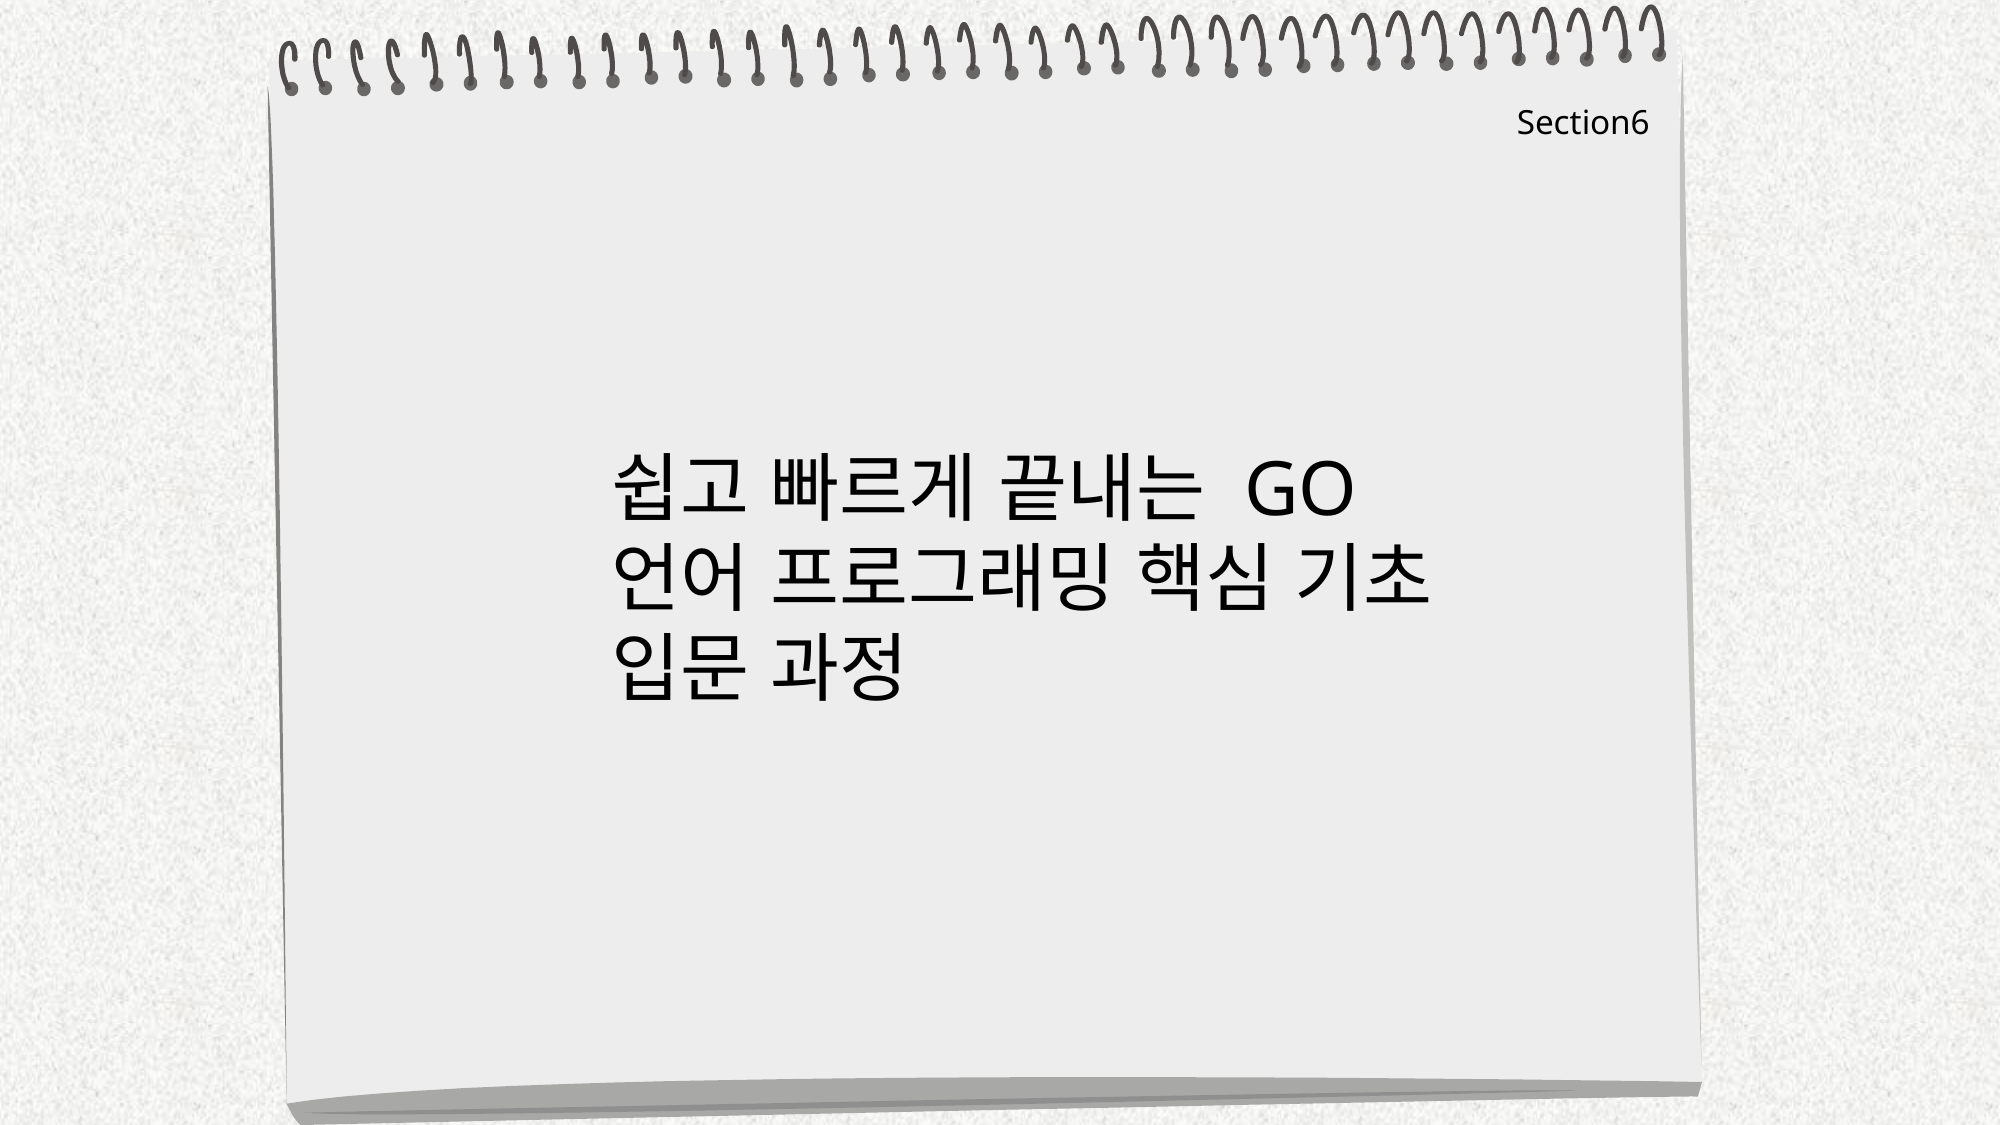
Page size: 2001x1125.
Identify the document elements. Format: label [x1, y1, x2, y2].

text_box [267, 4, 1734, 1125]
